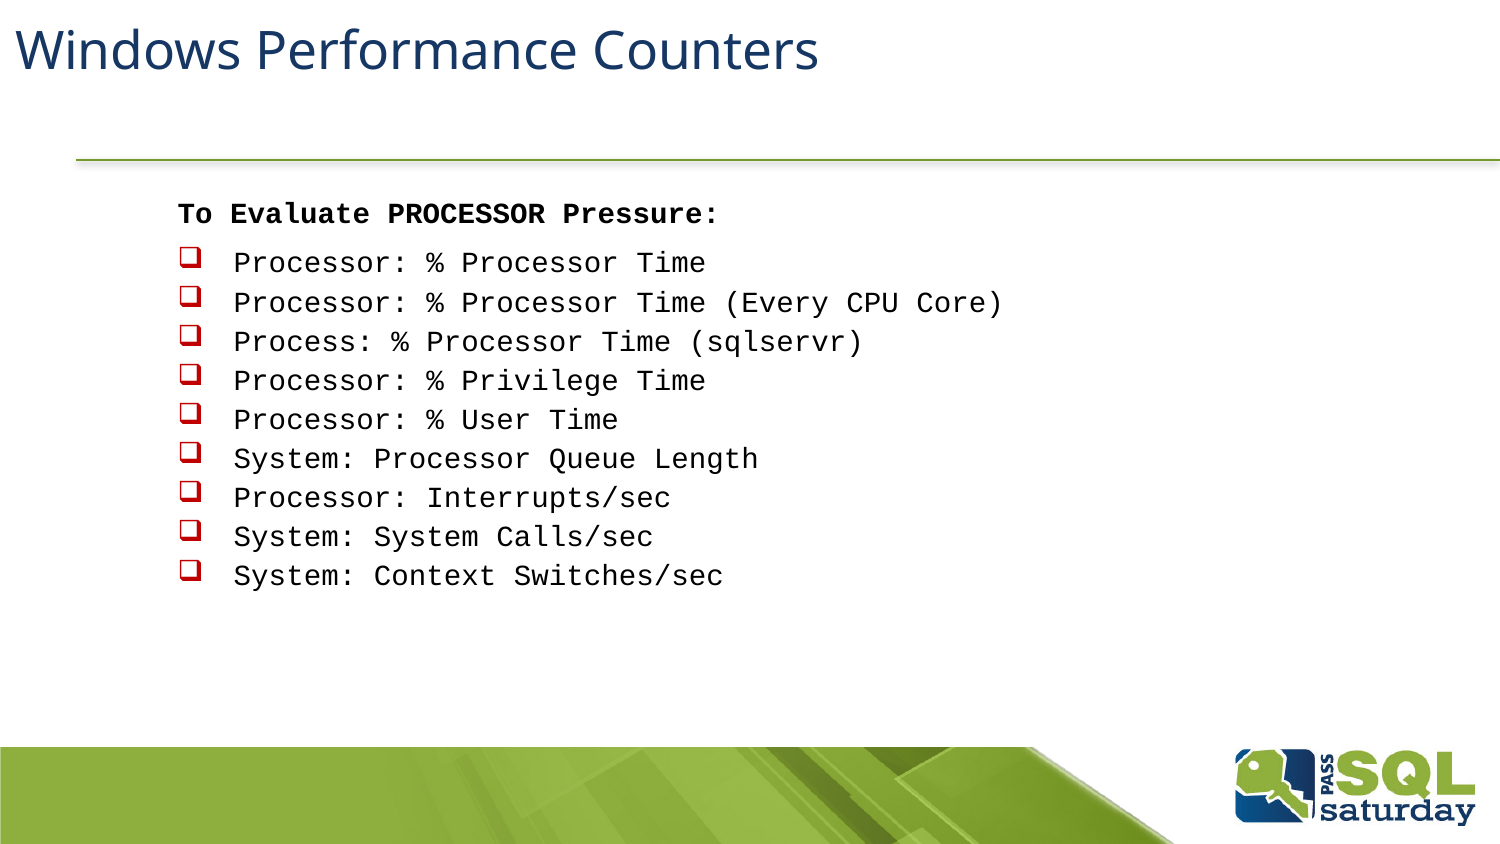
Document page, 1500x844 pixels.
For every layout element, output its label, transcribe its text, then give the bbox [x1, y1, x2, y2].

title Windows Performance Counters [0, 9, 1500, 89]
text_box Run Windows Performance Monitor and create performance counters for the following: [99, 93, 1400, 289]
list To Evaluate PROCESSOR Pressure: Processor: % Processor Time Processor: % Processor Time (Every CPU Core) Process: % Processor Time (sqlservr) Processor: % Privilege Time Processor: % User Time System: Processor Queue Length Processor: Interrupts/sec System: System Calls/sec System: Context Switches/sec [162, 186, 1333, 617]
picture [0, 727, 1500, 844]
